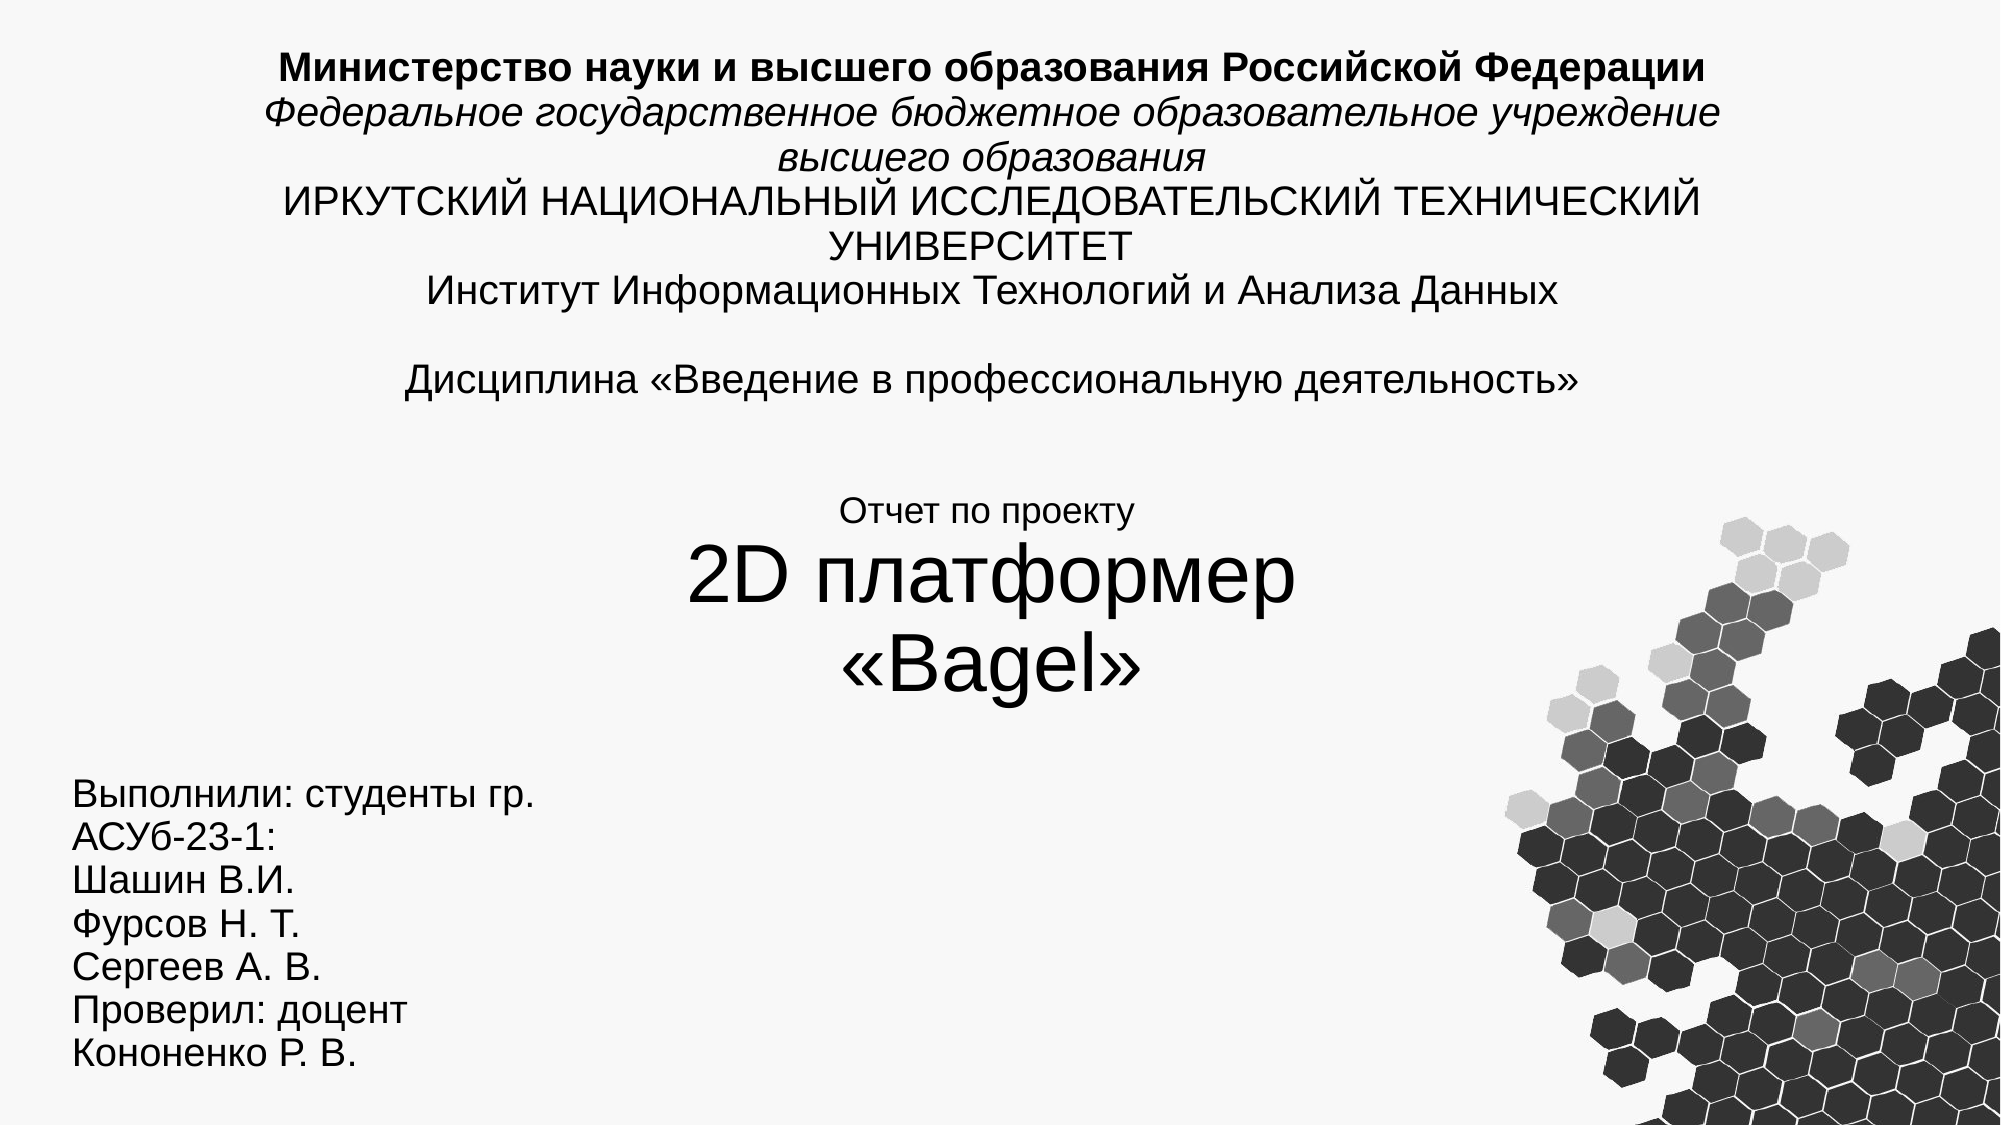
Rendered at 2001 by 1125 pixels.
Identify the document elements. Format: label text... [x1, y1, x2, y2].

title Министерство науки и высшего образования Российской Федерации Федеральное государственное бюджетное образовательное учреждение высшего образования ИРКУТСКИЙ НАЦИОНАЛЬНЫЙ ИССЛЕДОВАТЕЛЬСКИЙ ТЕХНИЧЕСКИЙ УНИВЕРСИТЕТ Институт Информационных Технологий и Анализа Данных Дисциплина «Введение в профессиональную деятельность» Отчет по проекту 2D платформер «Bagel» [242, 25, 1743, 717]
picture [0, 0, 2001, 1125]
subtitle Выполнили: студенты гр. АСУб-23-1: Шашин В.И. Фурсов Н. Т. Сергеев А. В. Проверил: доцент Кононенко Р. В. [56, 765, 583, 1086]
